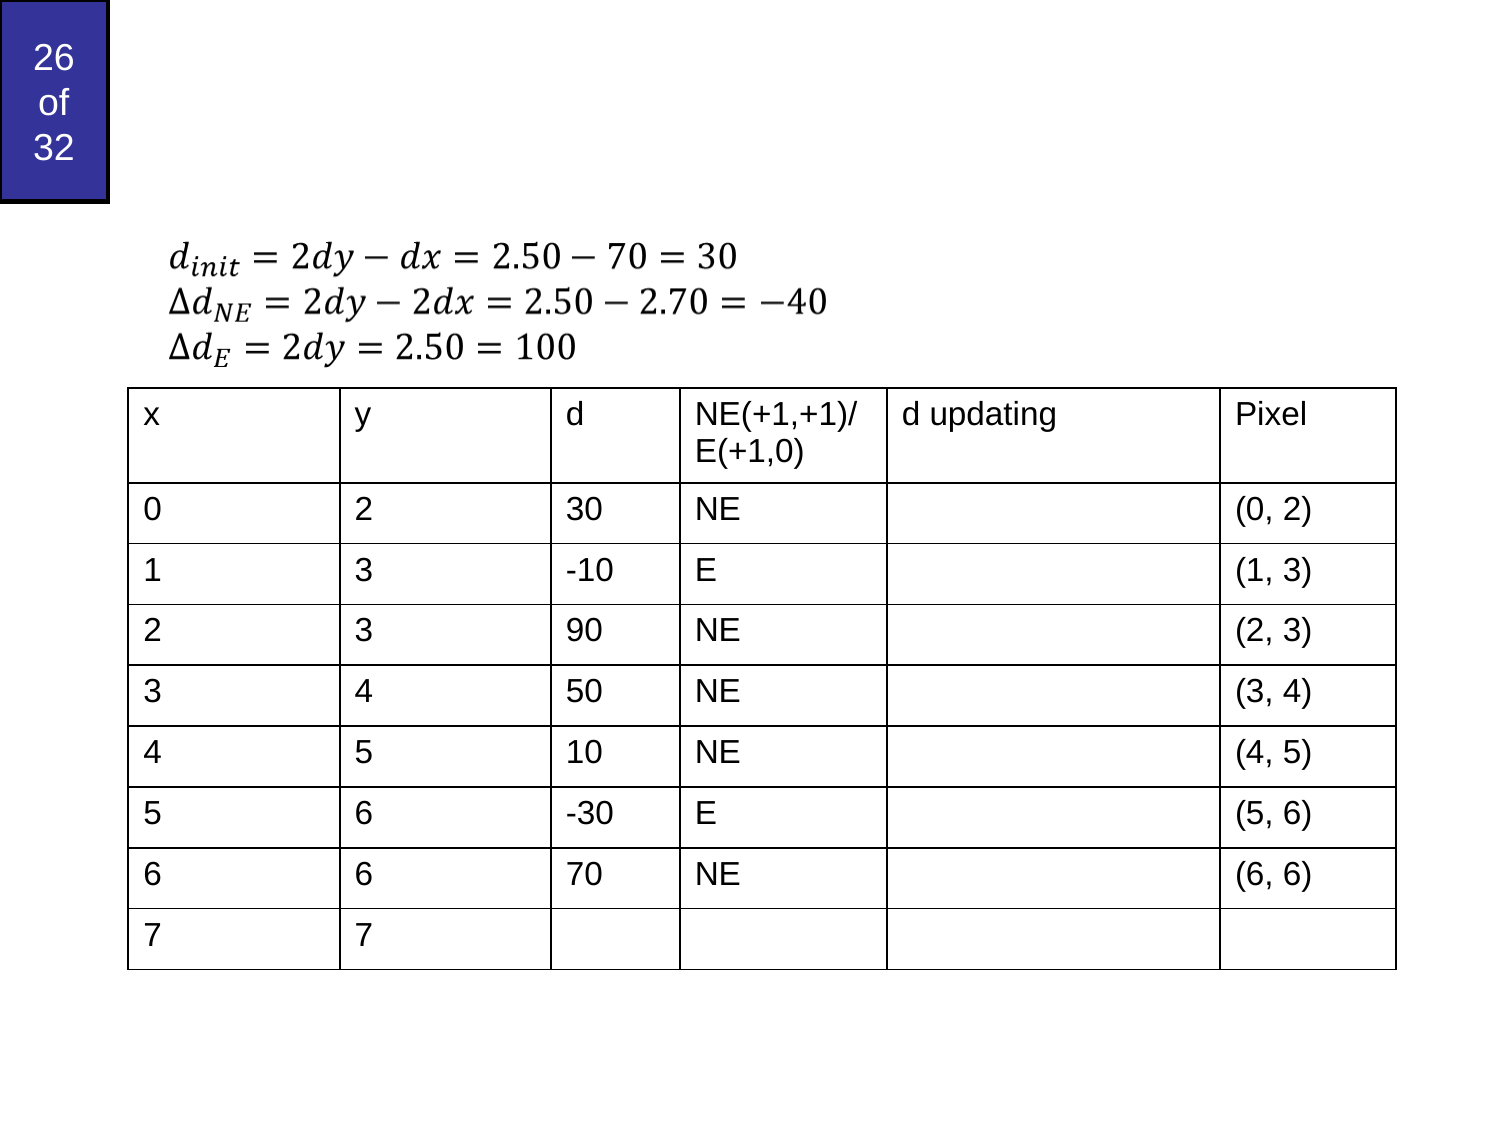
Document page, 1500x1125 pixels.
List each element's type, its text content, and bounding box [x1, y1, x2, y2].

table_cell 10 [552, 727, 679, 786]
table_cell [1221, 909, 1395, 969]
table_cell 50 [552, 666, 679, 725]
table_header x [129, 389, 339, 482]
table_cell 5 [341, 727, 550, 786]
table_cell [888, 788, 1219, 847]
table_cell (4, 5) [1221, 727, 1395, 786]
table_cell NE [681, 484, 886, 543]
table_cell [888, 727, 1219, 786]
table_cell [888, 666, 1219, 725]
table_cell 3 [341, 544, 550, 604]
table_cell 1 [129, 544, 339, 604]
table_cell NE [681, 849, 886, 908]
table_cell 0 [129, 484, 339, 543]
table_cell 4 [129, 727, 339, 786]
table_cell (3, 4) [1221, 666, 1395, 725]
table_cell 70 [552, 849, 679, 908]
table_cell 4 [341, 666, 550, 725]
table_cell 90 [552, 605, 679, 664]
table_cell (6, 6) [1221, 849, 1395, 908]
table_cell [552, 909, 679, 969]
table_header d updating [888, 389, 1219, 482]
table_cell (2, 3) [1221, 605, 1395, 664]
table_cell [681, 909, 886, 969]
table_cell 6 [341, 849, 550, 908]
table_cell [888, 909, 1219, 969]
table_cell [888, 544, 1219, 604]
table_header d [552, 389, 679, 482]
table_cell (5, 6) [1221, 788, 1395, 847]
table_cell 3 [341, 605, 550, 664]
text_box [157, 232, 839, 369]
table_cell NE [681, 727, 886, 786]
table_cell [888, 605, 1219, 664]
table_header NE(+1,+1)/E(+1,0) [681, 389, 886, 482]
table_cell 5 [129, 788, 339, 847]
table_cell (0, 2) [1221, 484, 1395, 543]
table_cell 7 [341, 909, 550, 969]
table_cell NE [681, 605, 886, 664]
table_cell 6 [341, 788, 550, 847]
table_cell -30 [552, 788, 679, 847]
table_cell (1, 3) [1221, 544, 1395, 604]
table_cell E [681, 544, 886, 604]
table_cell 3 [129, 666, 339, 725]
table_cell 30 [552, 484, 679, 543]
table_cell 2 [341, 484, 550, 543]
table_cell E [681, 788, 886, 847]
table_header Pixel [1221, 389, 1395, 482]
table_cell -10 [552, 544, 679, 604]
table_cell [888, 484, 1219, 543]
table_cell 6 [129, 849, 339, 908]
table_cell 2 [129, 605, 339, 664]
table_header y [341, 389, 550, 482]
table_cell 7 [129, 909, 339, 969]
table_cell NE [681, 666, 886, 725]
table_cell [888, 849, 1219, 908]
